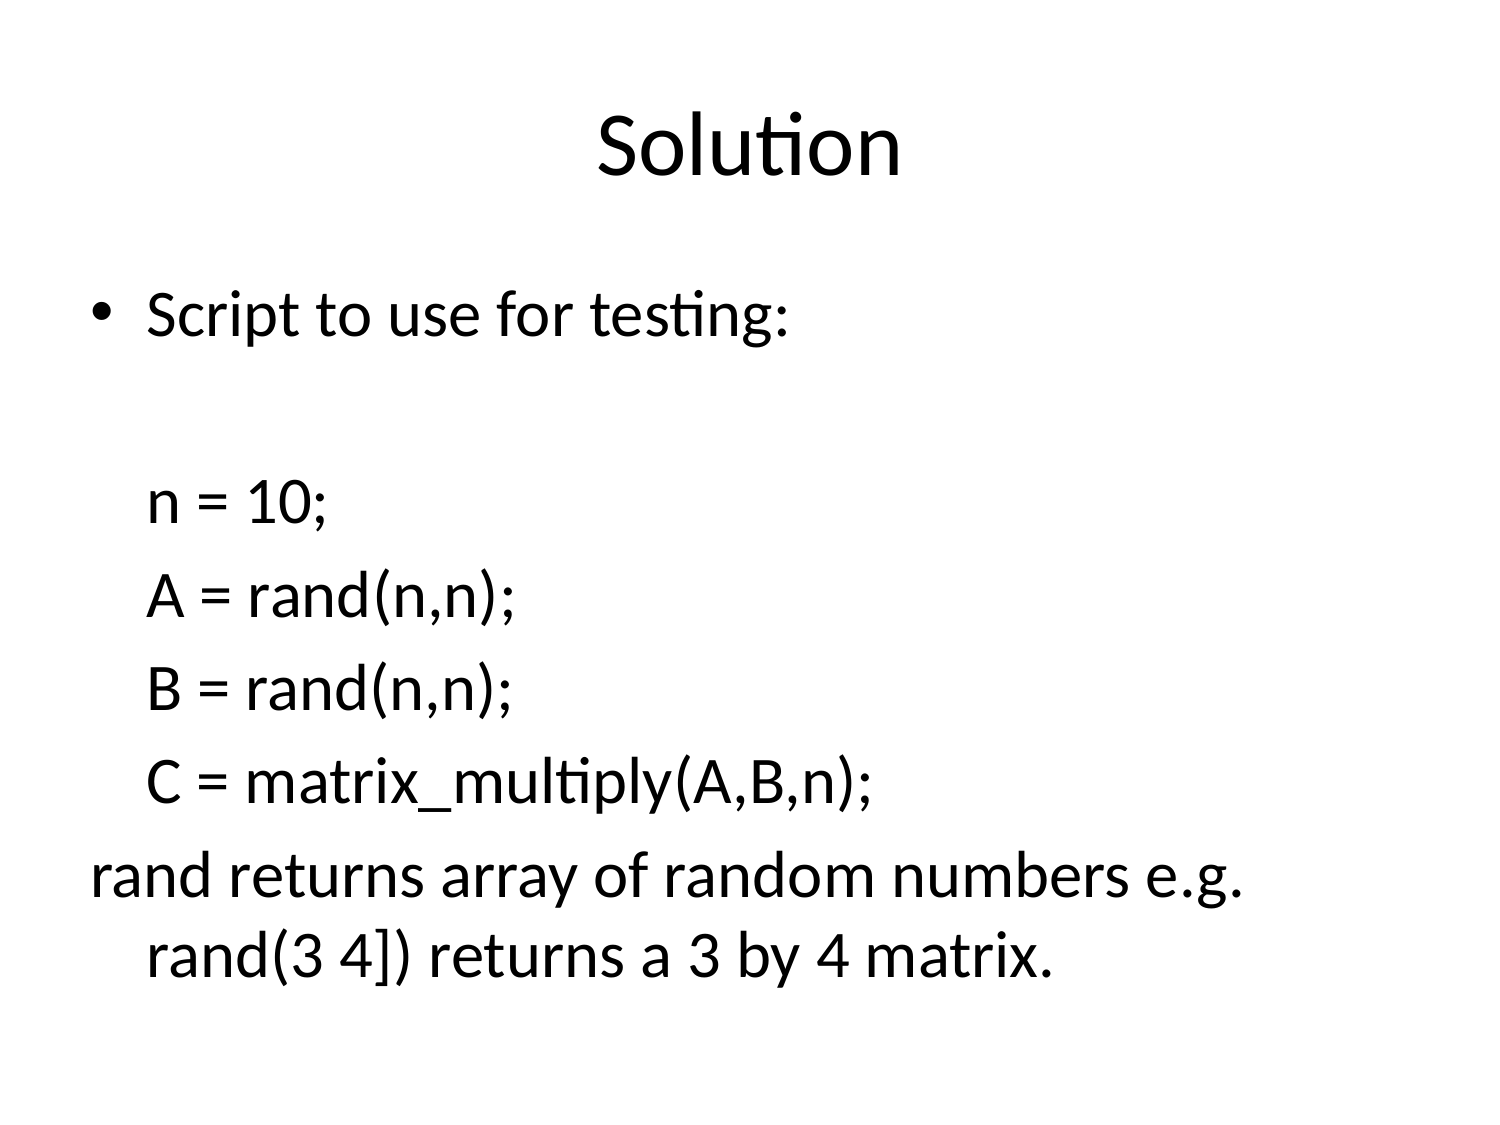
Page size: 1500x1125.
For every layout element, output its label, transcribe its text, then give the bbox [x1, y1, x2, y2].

list Script to use for testing: n = 10; A = rand(n,n); B = rand(n,n); C = matrix_multiply(A,B,n); rand returns array of random numbers e.g. rand(3 4]) returns a 3 by 4 matrix. [75, 262, 1425, 1005]
title Solution [75, 45, 1425, 233]
